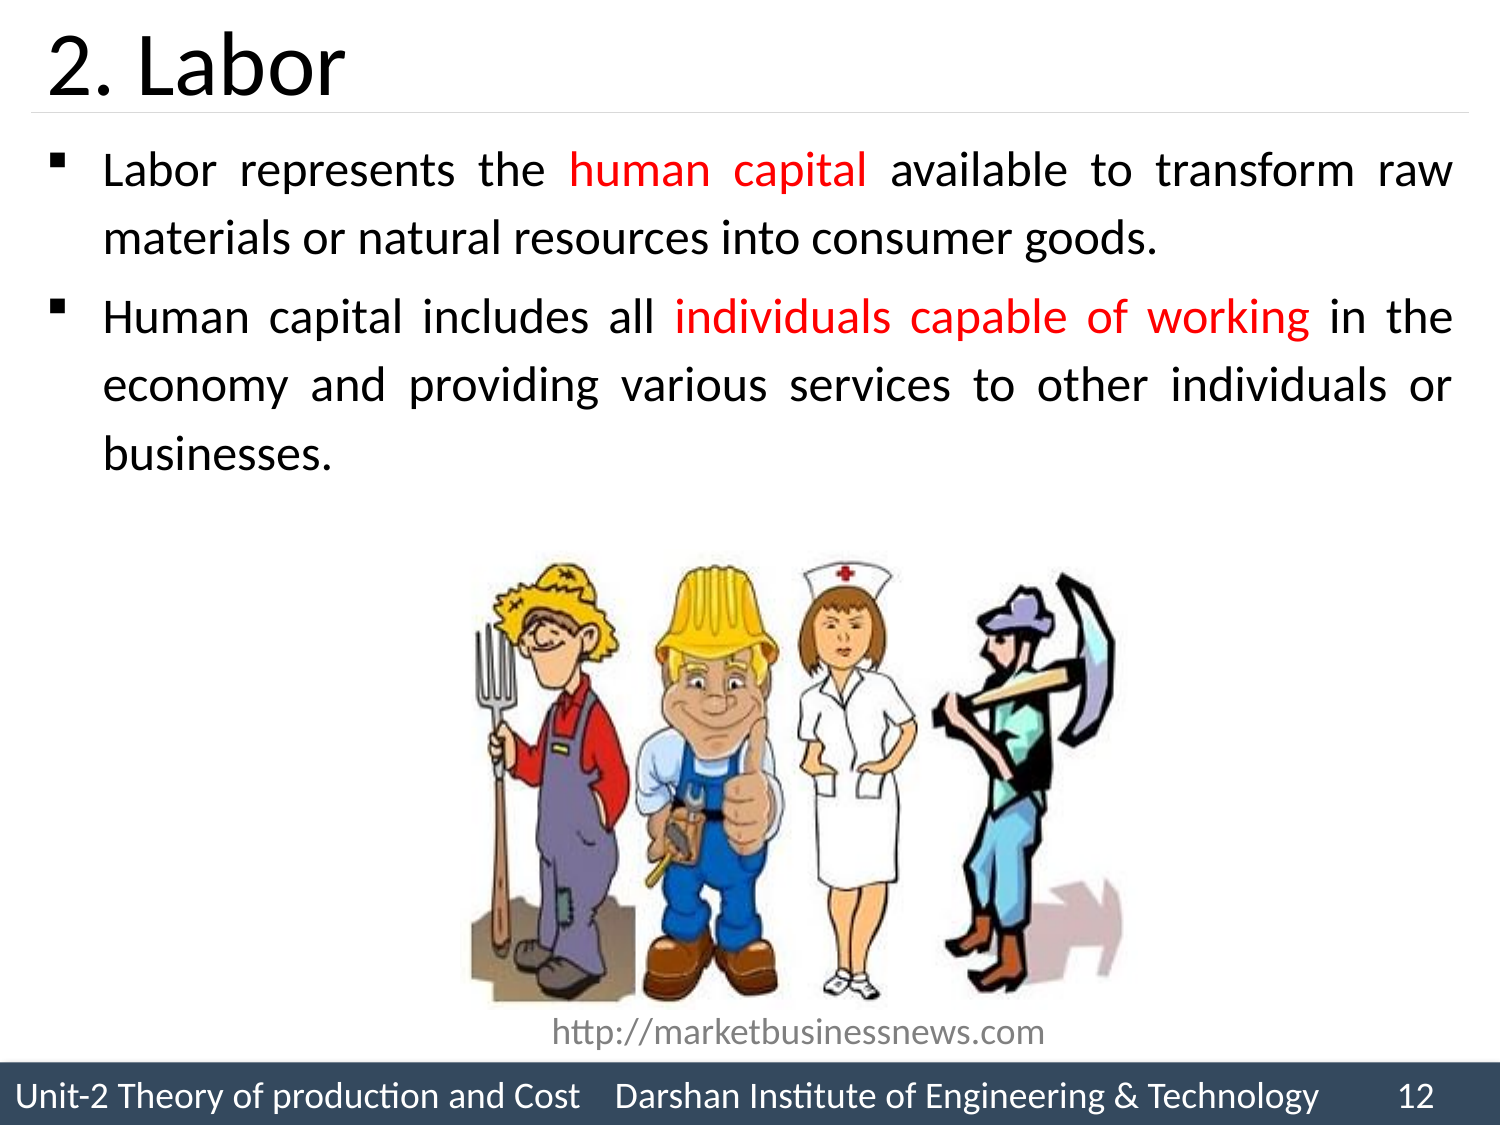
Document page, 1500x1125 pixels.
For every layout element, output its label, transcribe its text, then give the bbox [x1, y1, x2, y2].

text_box http://marketbusinessnews.com [530, 1019, 1068, 1060]
title 2. Labor [31, 0, 1469, 120]
list Labor represents the human capital available to transform raw materials or natural resources into consumer goods. Human capital includes all individuals capable of working in the economy and providing various services to other individuals or businesses. [31, 120, 1469, 1046]
picture [460, 549, 1138, 1010]
